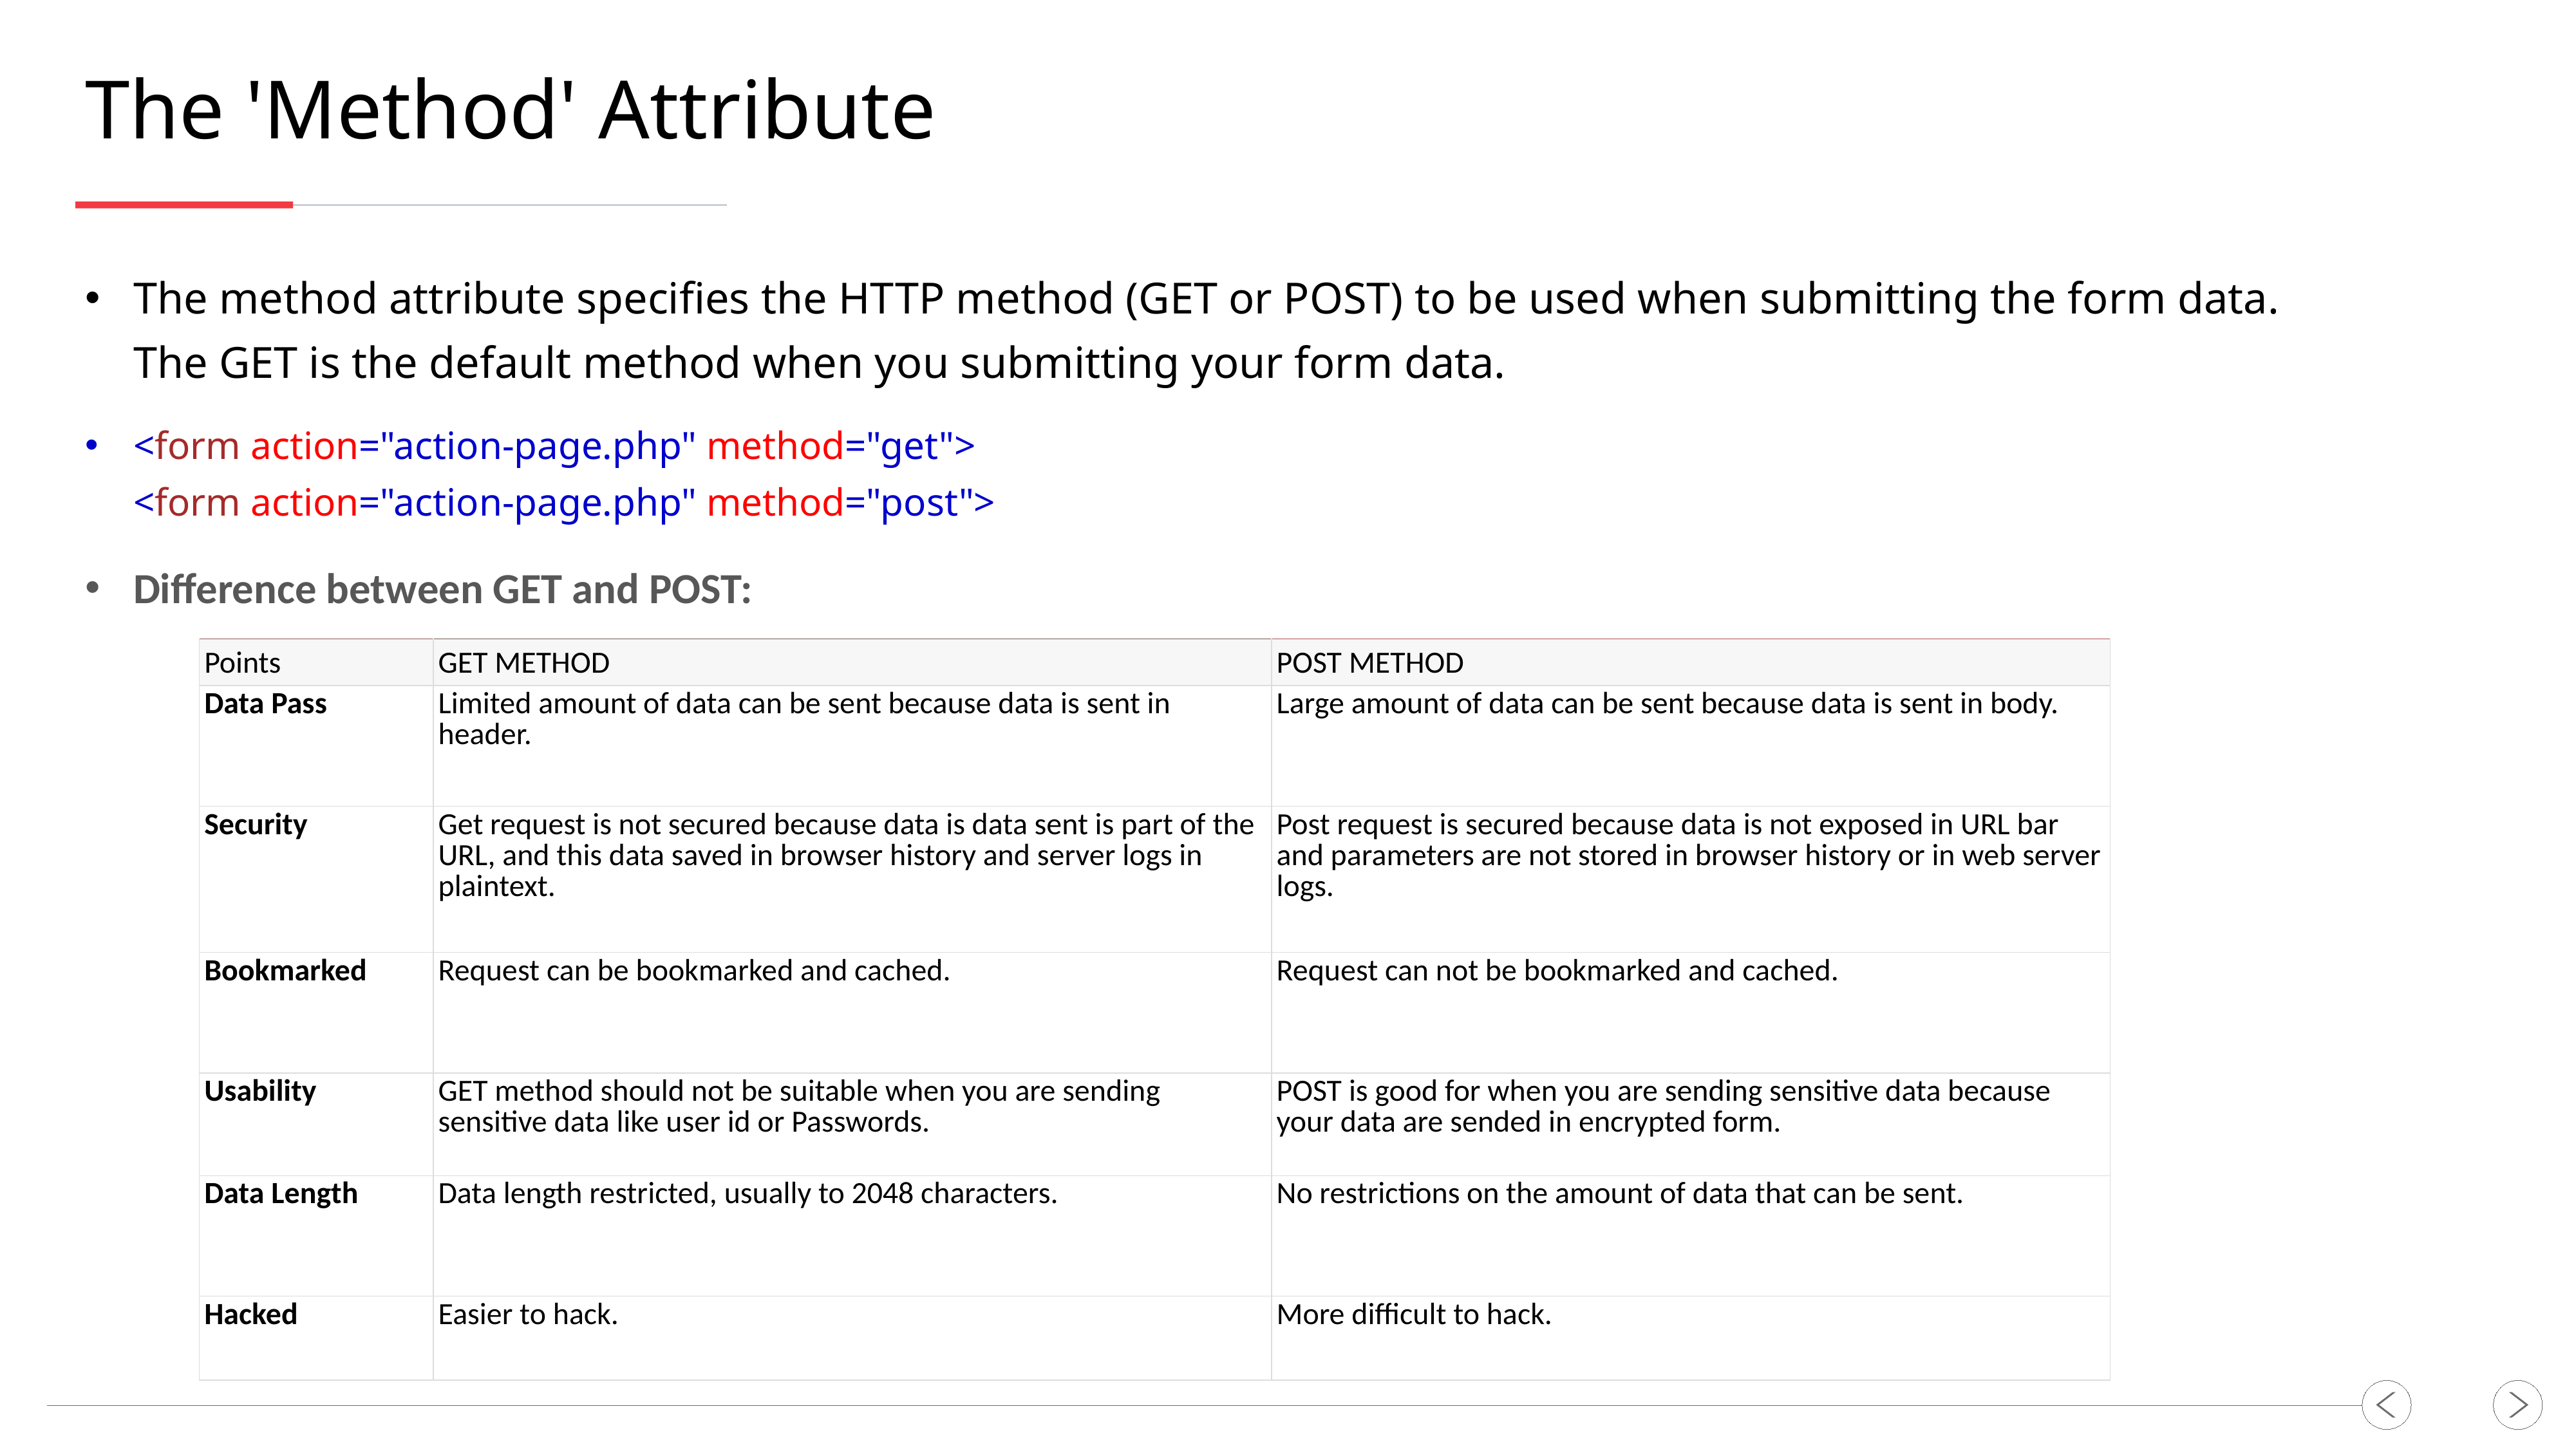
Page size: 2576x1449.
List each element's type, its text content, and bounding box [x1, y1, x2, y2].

table_cell Usability [200, 1074, 433, 1175]
table_cell Request can not be bookmarked and cached. [1272, 953, 2110, 1072]
table_cell Post request is secured because data is not exposed in URL bar and parameters are not stored in browser history or in web server logs. [1272, 807, 2110, 952]
table_cell Hacked [200, 1296, 433, 1379]
table_cell Get request is not secured because data is data sent is part of the URL, and this data saved in browser history and server logs in plaintext. [434, 807, 1271, 952]
table_cell POST is good for when you are sending sensitive data because your data are sended in encrypted form. [1272, 1074, 2110, 1175]
table_header Points [200, 639, 433, 685]
table_cell Request can be bookmarked and cached. [434, 953, 1271, 1072]
table_header POST METHOD [1272, 639, 2110, 685]
table_cell More difficult to hack. [1272, 1296, 2110, 1379]
table_cell GET method should not be suitable when you are sending sensitive data like user id or Passwords. [434, 1074, 1271, 1175]
list The 'Method' Attribute [75, 56, 2496, 157]
table_cell Bookmarked [200, 953, 433, 1072]
table_cell Easier to hack. [434, 1296, 1271, 1379]
table_header GET METHOD [434, 639, 1271, 685]
table_cell Data length restricted, usually to 2048 characters. [434, 1176, 1271, 1296]
list The method attribute specifies the HTTP method (GET or POST) to be used when submitting the form data. The GET is the default method when you submitting your form data. <form action="action-page.php" method="get"> <form action="action-page.php" method="post"> Difference between GET and POST: [75, 253, 2329, 1304]
table_cell Large amount of data can be sent because data is sent in body. [1272, 686, 2110, 806]
table_cell Limited amount of data can be sent because data is sent in header. [434, 686, 1271, 806]
table_cell No restrictions on the amount of data that can be sent. [1272, 1176, 2110, 1296]
table_cell Data Pass [200, 686, 433, 806]
table_cell Security [200, 807, 433, 952]
table_cell Data Length [200, 1176, 433, 1296]
